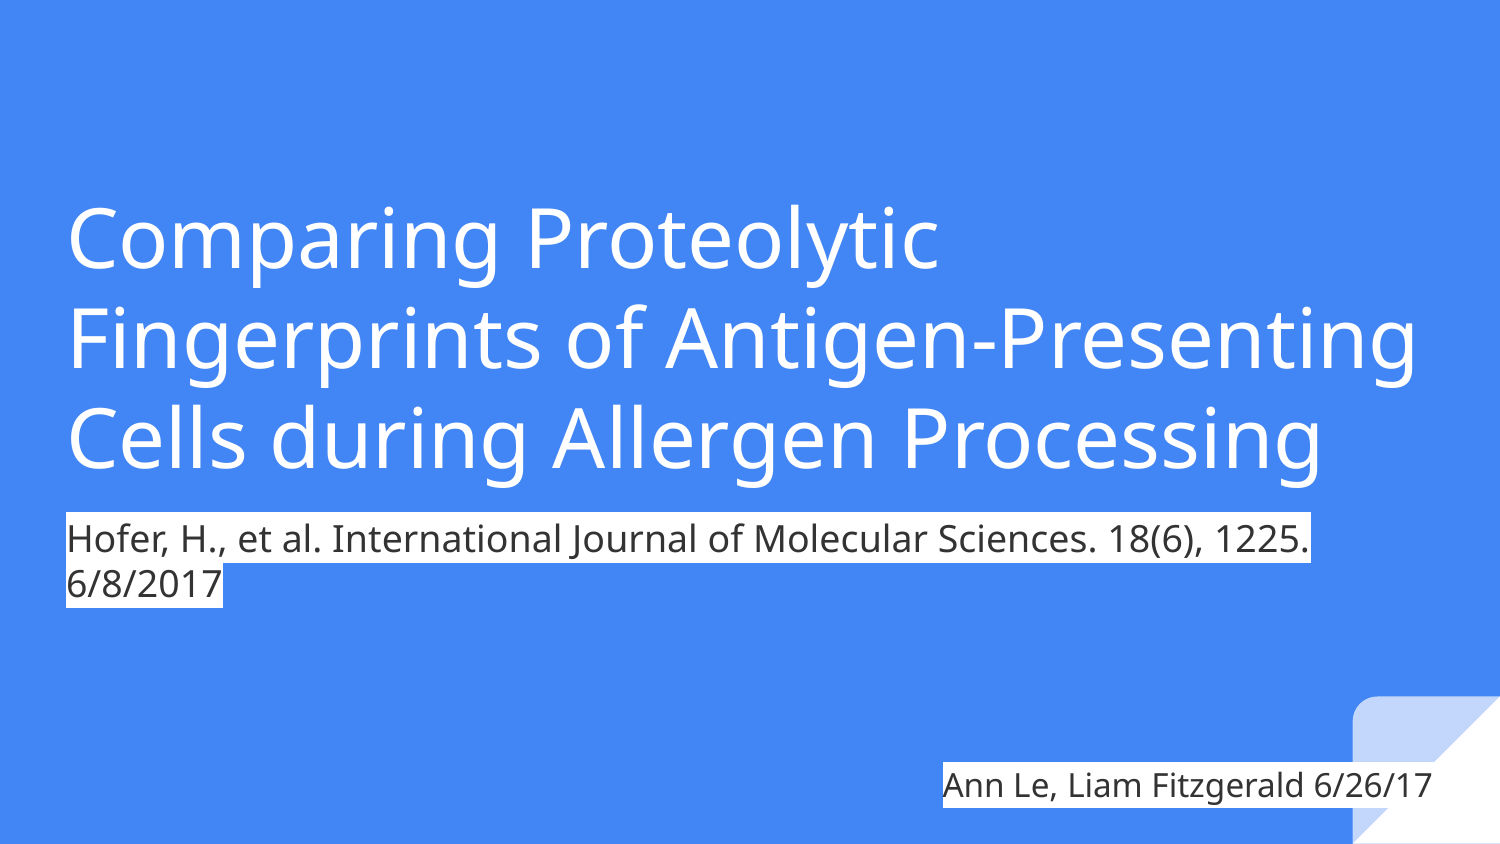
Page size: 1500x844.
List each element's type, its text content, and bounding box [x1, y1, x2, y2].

title Comparing Proteolytic Fingerprints of Antigen-Presenting Cells during Allergen Processing [51, 163, 1449, 499]
subtitle Hofer, H., et al. International Journal of Molecular Sciences. 18(6), 1225. 6/8/2017 Ann Le, Liam Fitzgerald 6/26/17 [51, 499, 1449, 784]
